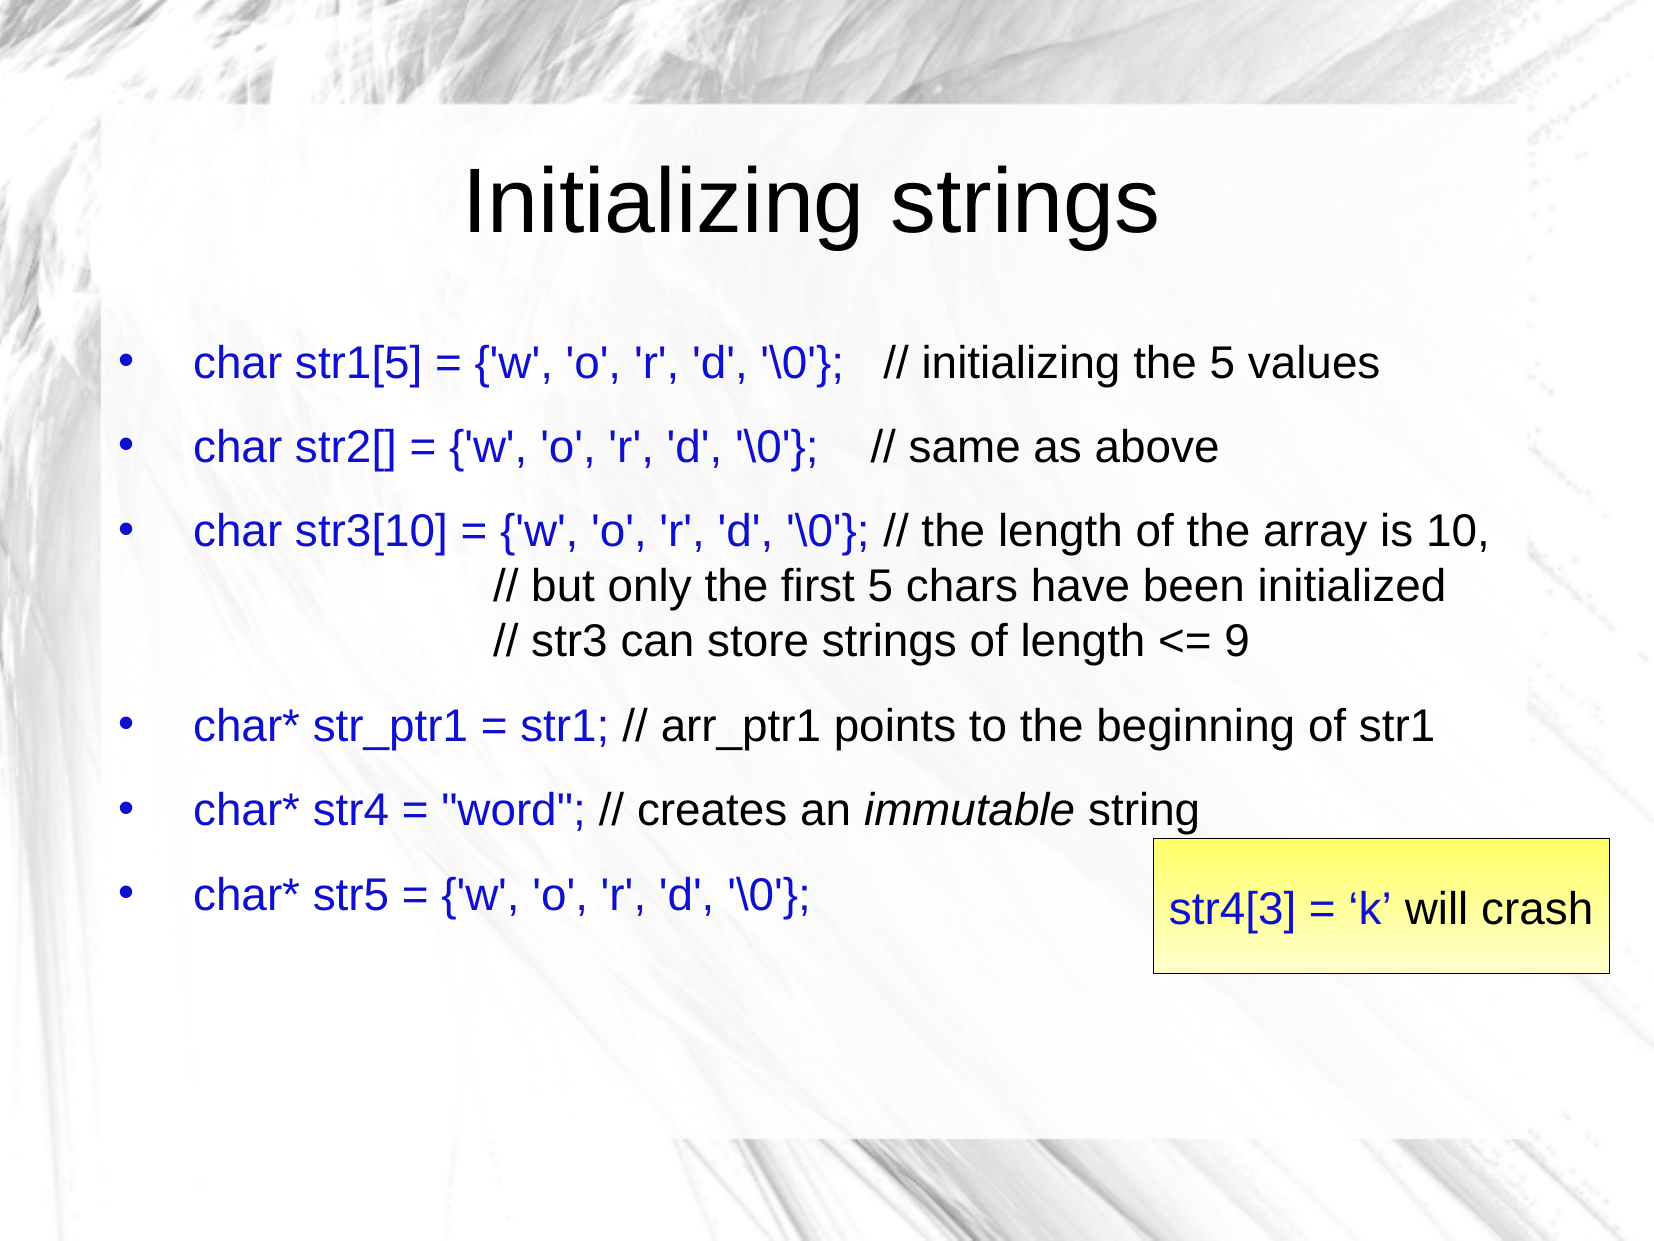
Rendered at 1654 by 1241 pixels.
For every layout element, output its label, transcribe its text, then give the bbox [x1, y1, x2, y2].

list char str1[5] = {'w', 'o', 'r', 'd', '\0'}; // initializing the 5 values char str2[] = {'w', 'o', 'r', 'd', '\0'}; // same as above char str3[10] = {'w', 'o', 'r', 'd', '\0'}; // the length of the array is 10, // but only the first 5 chars have been initialized // str3 can store strings of length <= 9 char* str_ptr1 = str1; // arr_ptr1 points to the beginning of str1 char* str4 = "word"; // creates an immutable string char* str5 = {'w', 'o', 'r', 'd', '\0'}; [118, 332, 1571, 1121]
title Initializing strings [118, 93, 1506, 299]
text_box str4[3] = ‘k’ will crash [1153, 838, 1610, 974]
picture [0, 0, 1654, 1241]
